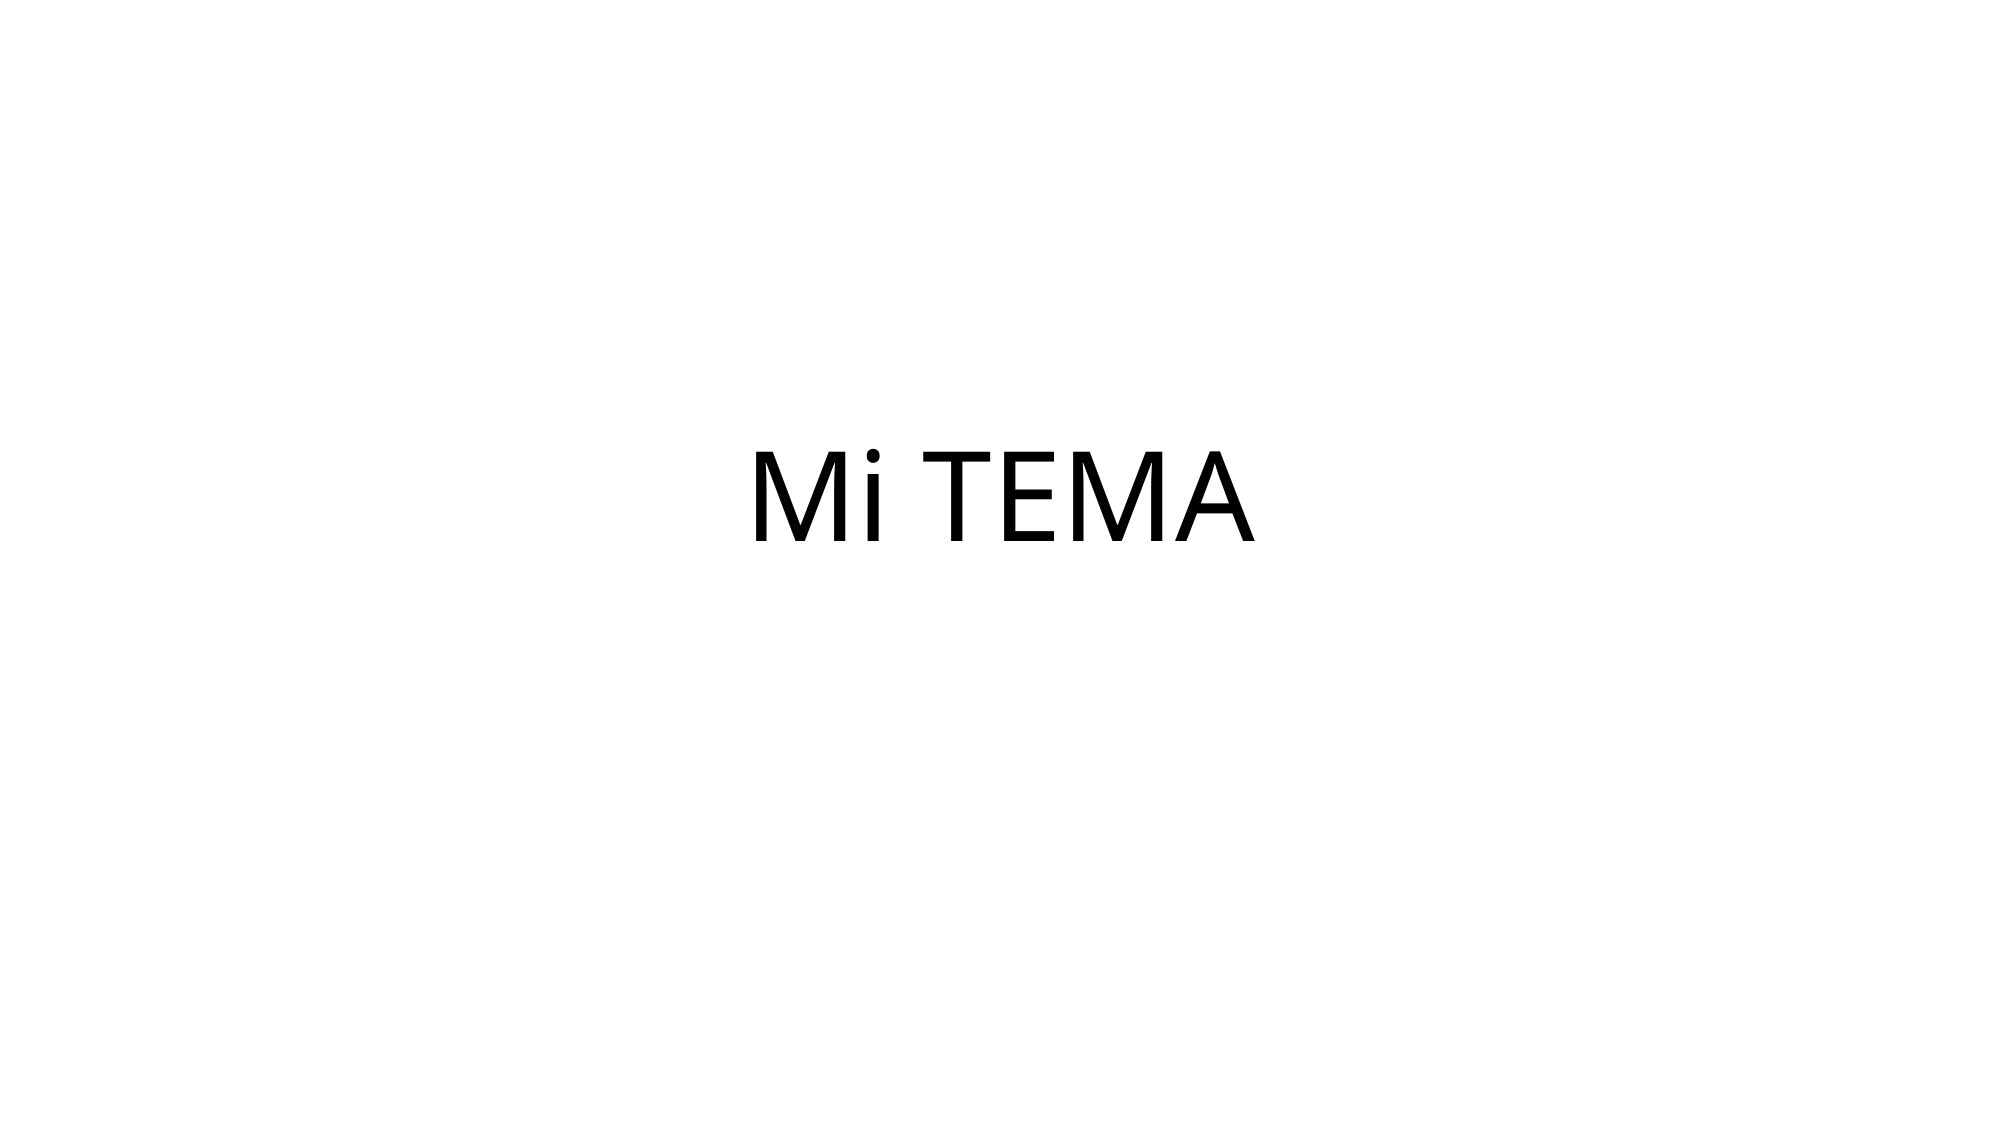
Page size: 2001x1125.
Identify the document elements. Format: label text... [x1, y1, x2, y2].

title Mi TEMA [249, 184, 1750, 576]
